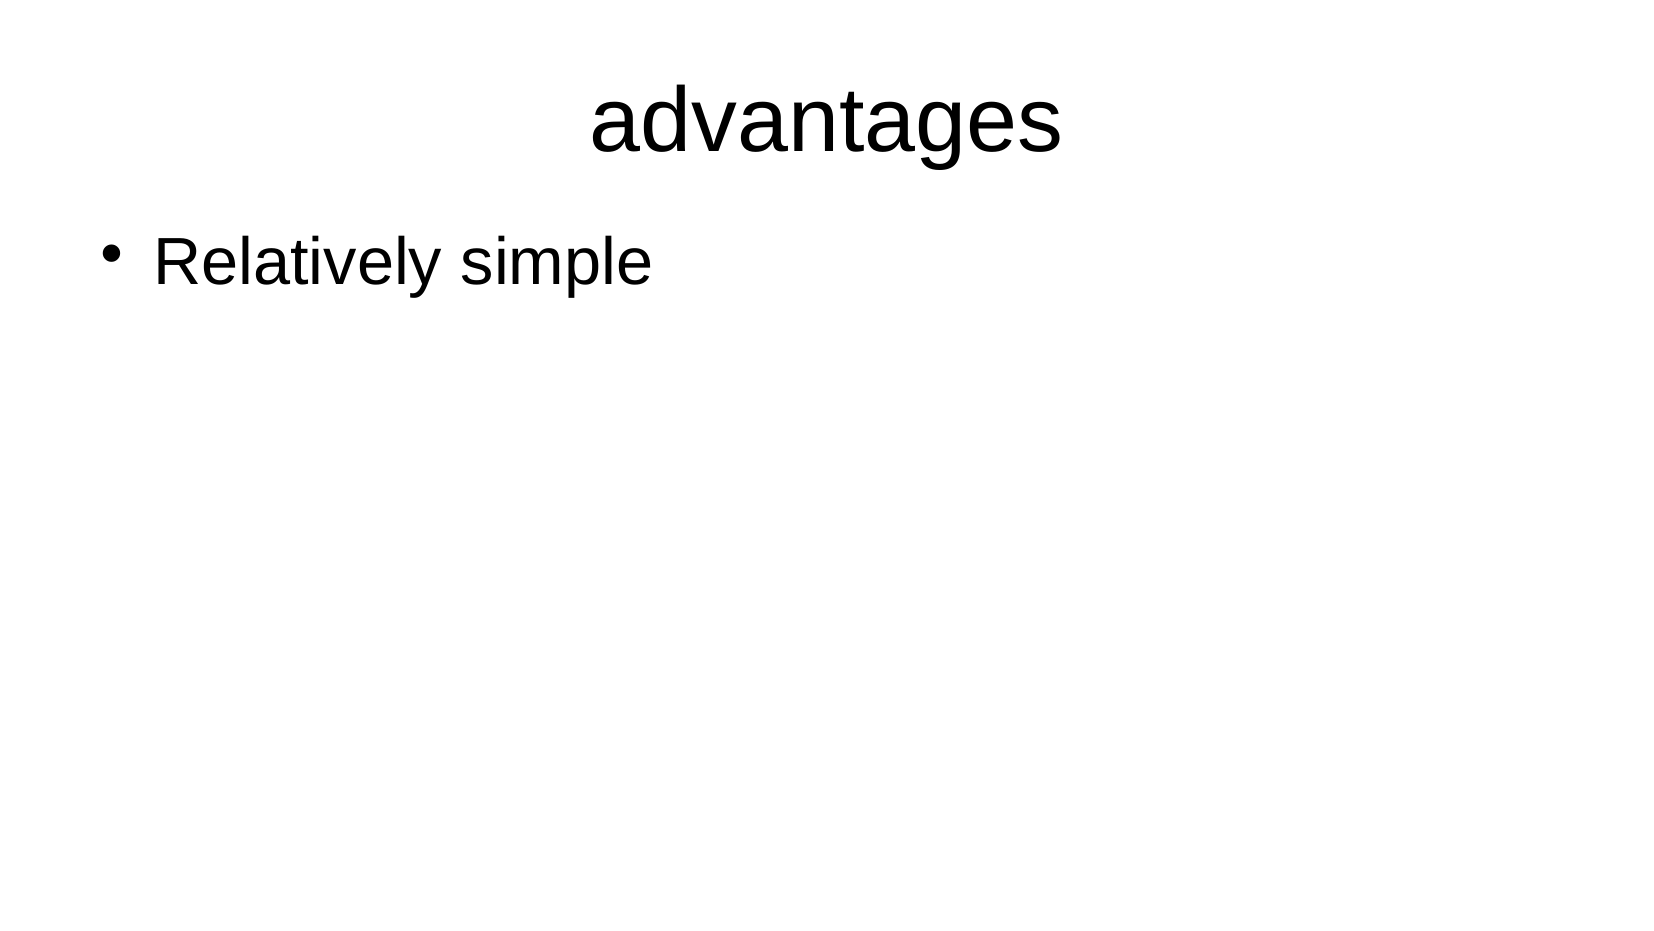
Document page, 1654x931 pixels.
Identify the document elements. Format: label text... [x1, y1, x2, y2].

text_box Relatively simple [82, 217, 1571, 757]
text_box advantages [82, 37, 1571, 193]
